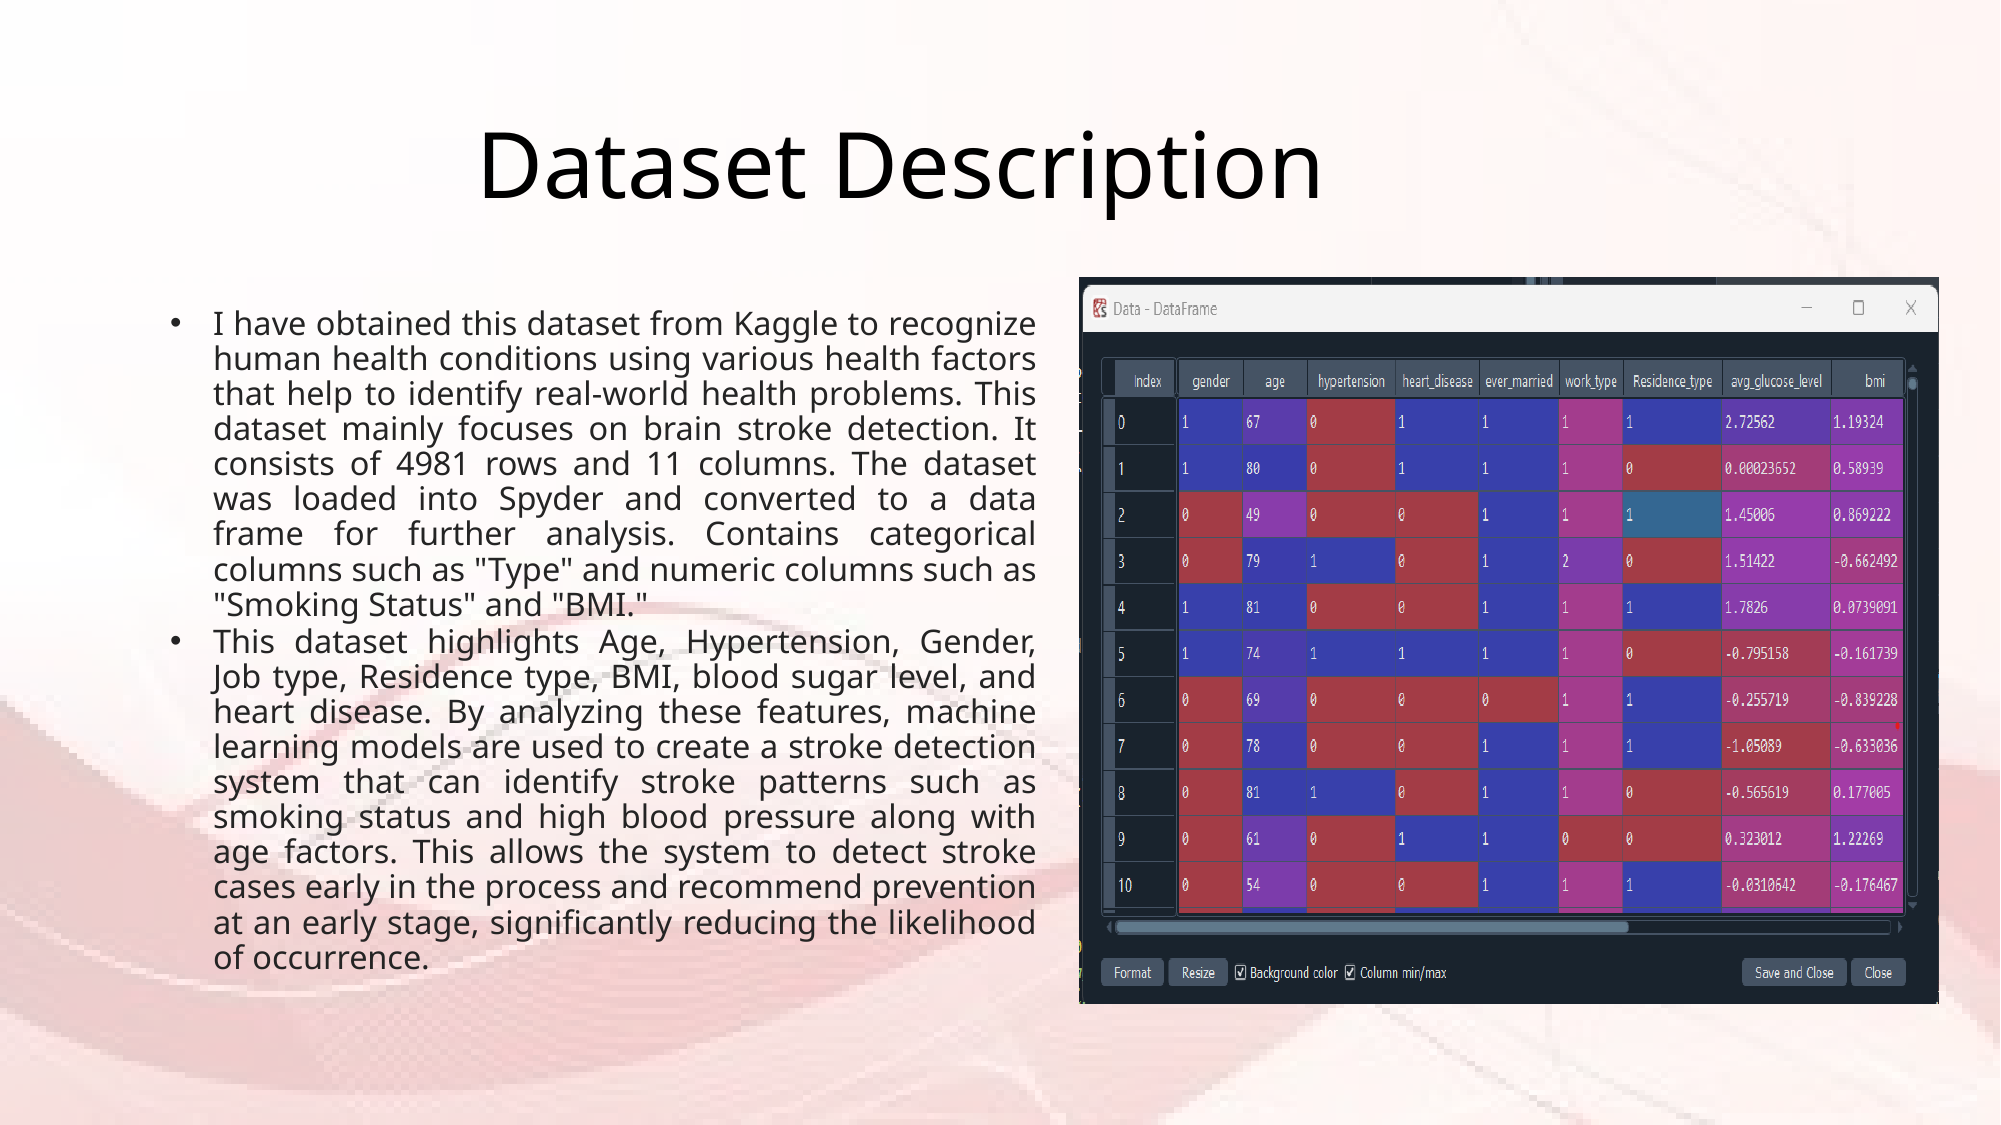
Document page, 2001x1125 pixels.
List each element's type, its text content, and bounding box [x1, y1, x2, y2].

picture [1079, 277, 1939, 1004]
title Dataset Description [137, 59, 1863, 278]
list I have obtained this dataset from Kaggle to recognize human health conditions using various health factors that help to identify real-world health problems. This dataset mainly focuses on brain stroke detection. It consists of 4981 rows and 11 columns. The dataset was loaded into Spyder and converted to a data frame for further analysis. Contains categorical columns such as "Type" and numeric columns such as "Smoking Status" and "BMI." This dataset highlights Age, Hypertension, Gender, Job type, Residence type, BMI, blood sugar level, and heart disease. By analyzing these features, machine learning models are used to create a stroke detection system that can identify stroke patterns such as smoking status and high blood pressure along with age factors. This allows the system to detect stroke cases early in the process and recommend prevention at an early stage, significantly reducing the likelihood of occurrence. [137, 299, 1054, 1014]
